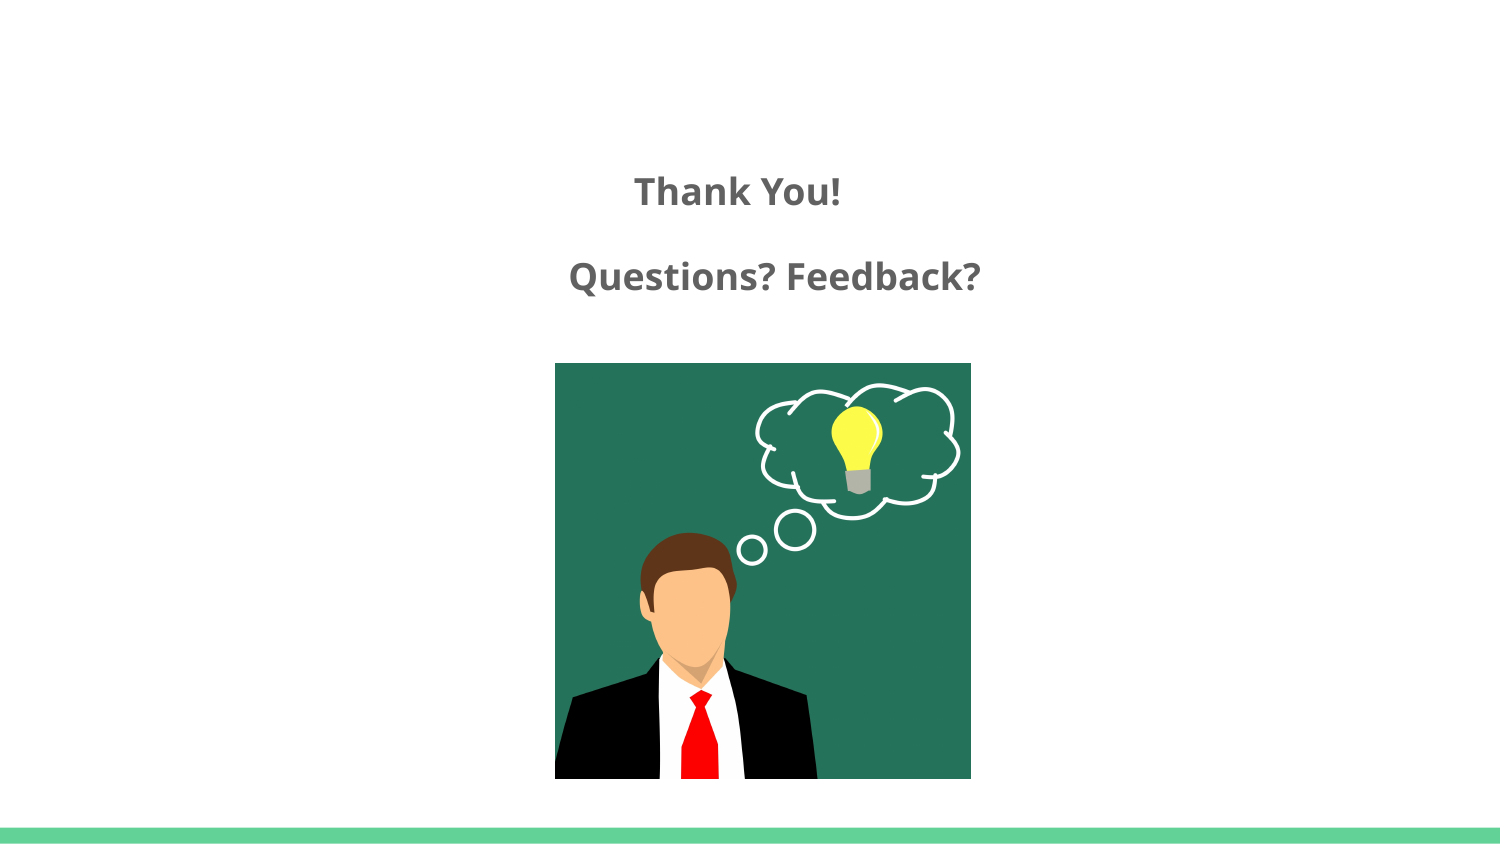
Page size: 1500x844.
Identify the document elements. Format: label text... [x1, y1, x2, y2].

picture [555, 363, 971, 780]
list Thank You! Questions? Feedback? [38, 67, 1437, 629]
